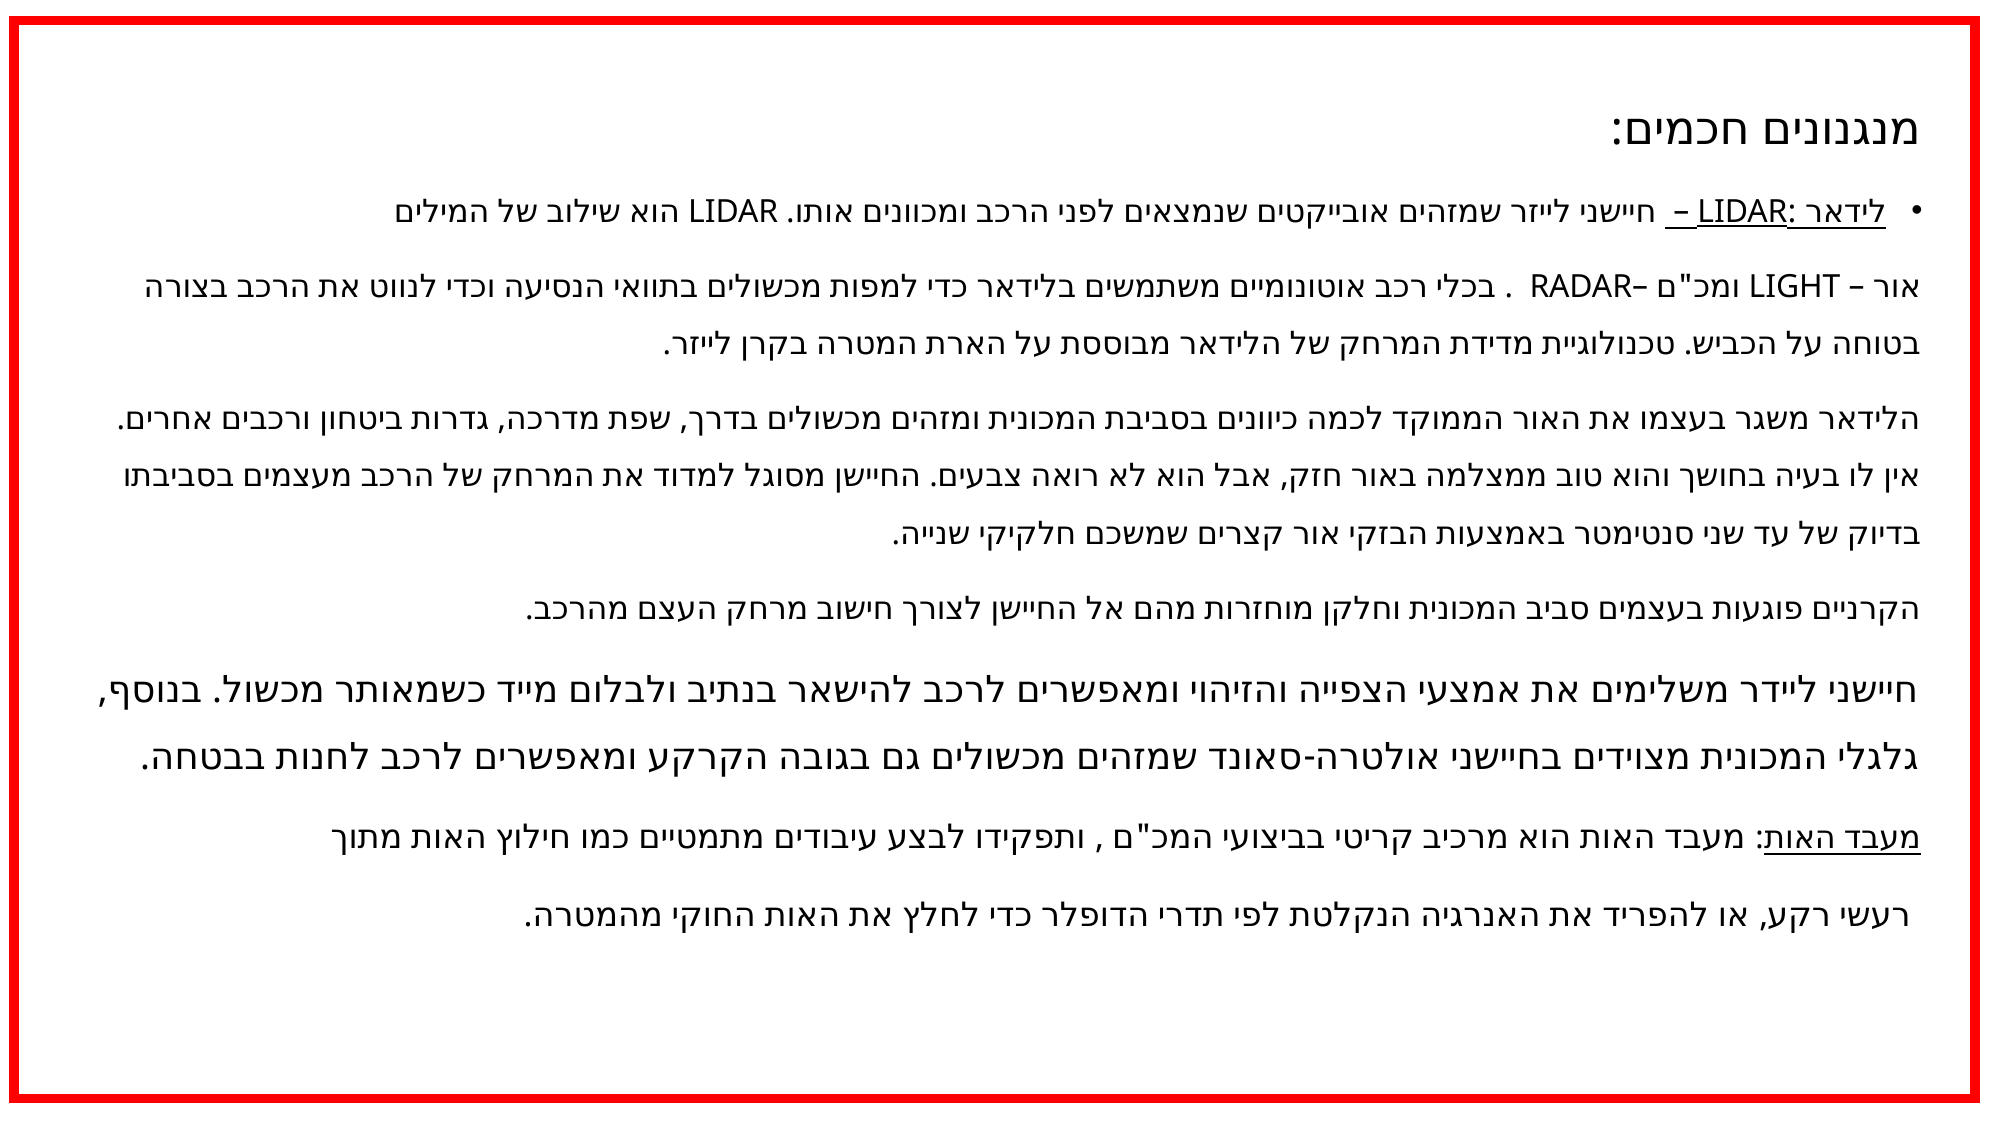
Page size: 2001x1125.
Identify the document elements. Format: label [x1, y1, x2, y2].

text_box [13, 19, 1976, 1099]
